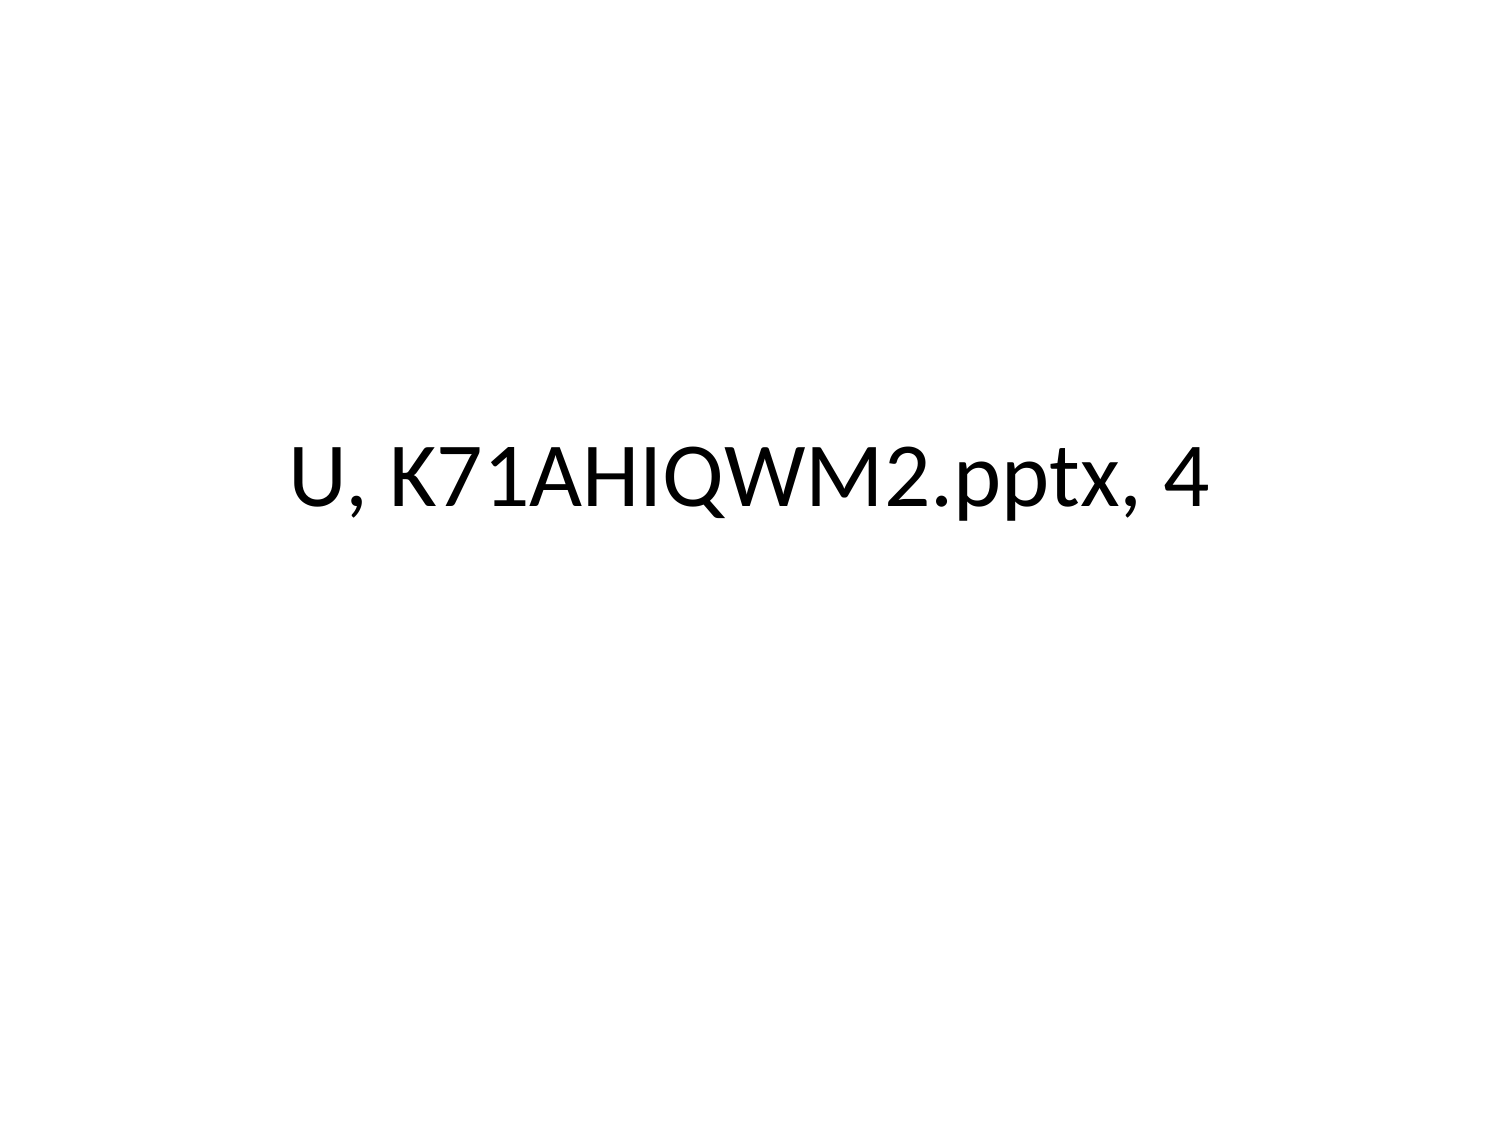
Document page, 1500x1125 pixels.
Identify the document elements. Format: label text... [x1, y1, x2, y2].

title U, K71AHIQWM2.pptx, 4 [112, 349, 1388, 591]
